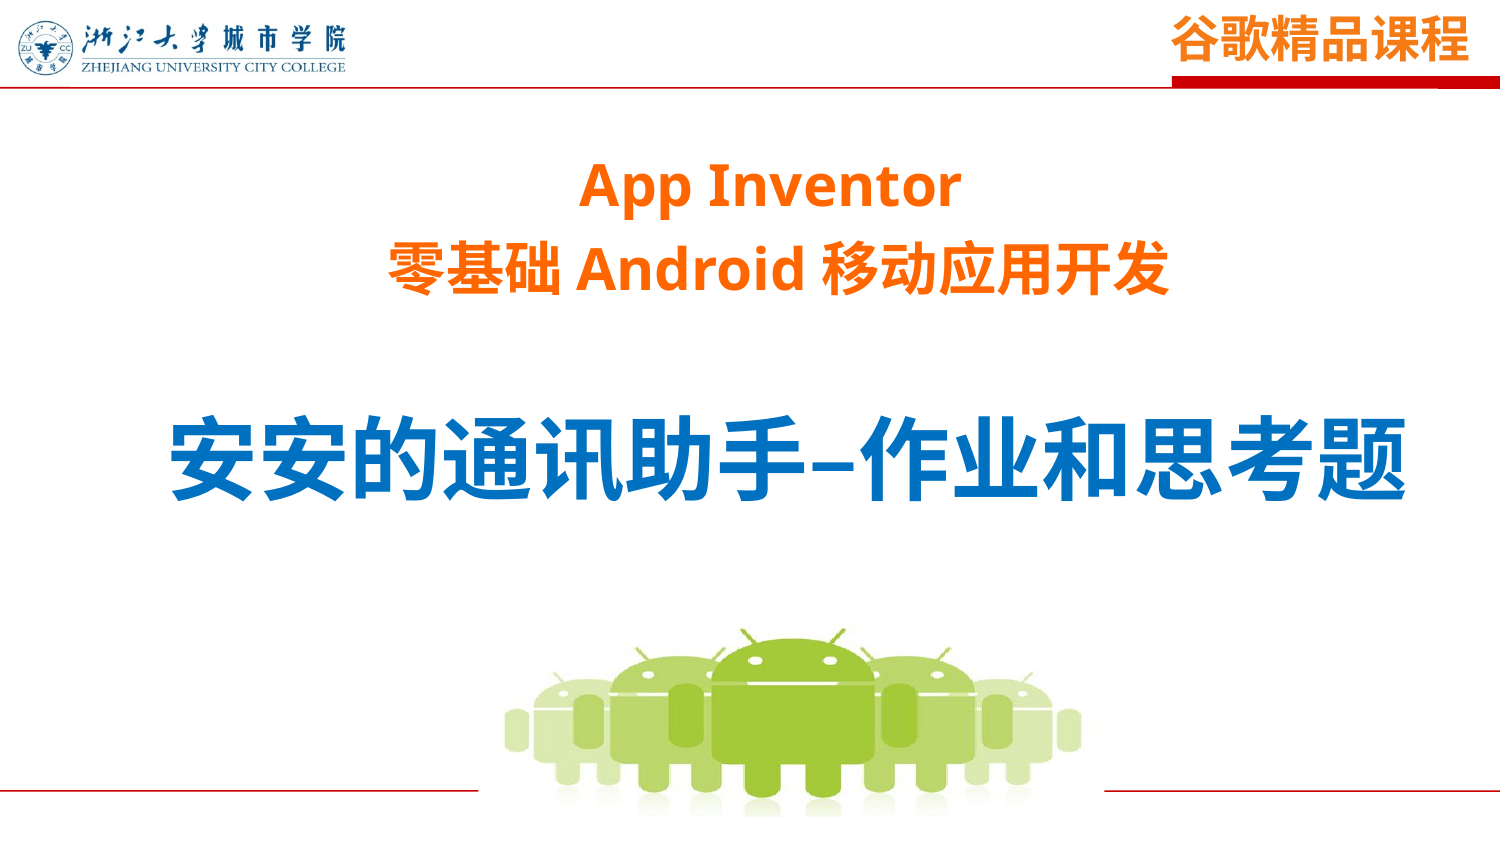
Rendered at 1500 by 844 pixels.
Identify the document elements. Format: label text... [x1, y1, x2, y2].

text_box App Inventor 零基础Android移动应用开发 [265, 126, 1294, 310]
picture [478, 586, 1105, 818]
picture [1218, 1, 1500, 68]
text_box 谷歌精品课程 [1139, 0, 1219, 75]
picture [5, 0, 361, 80]
text_box 安安的通讯助手–作业和思考题 [100, 350, 1476, 476]
